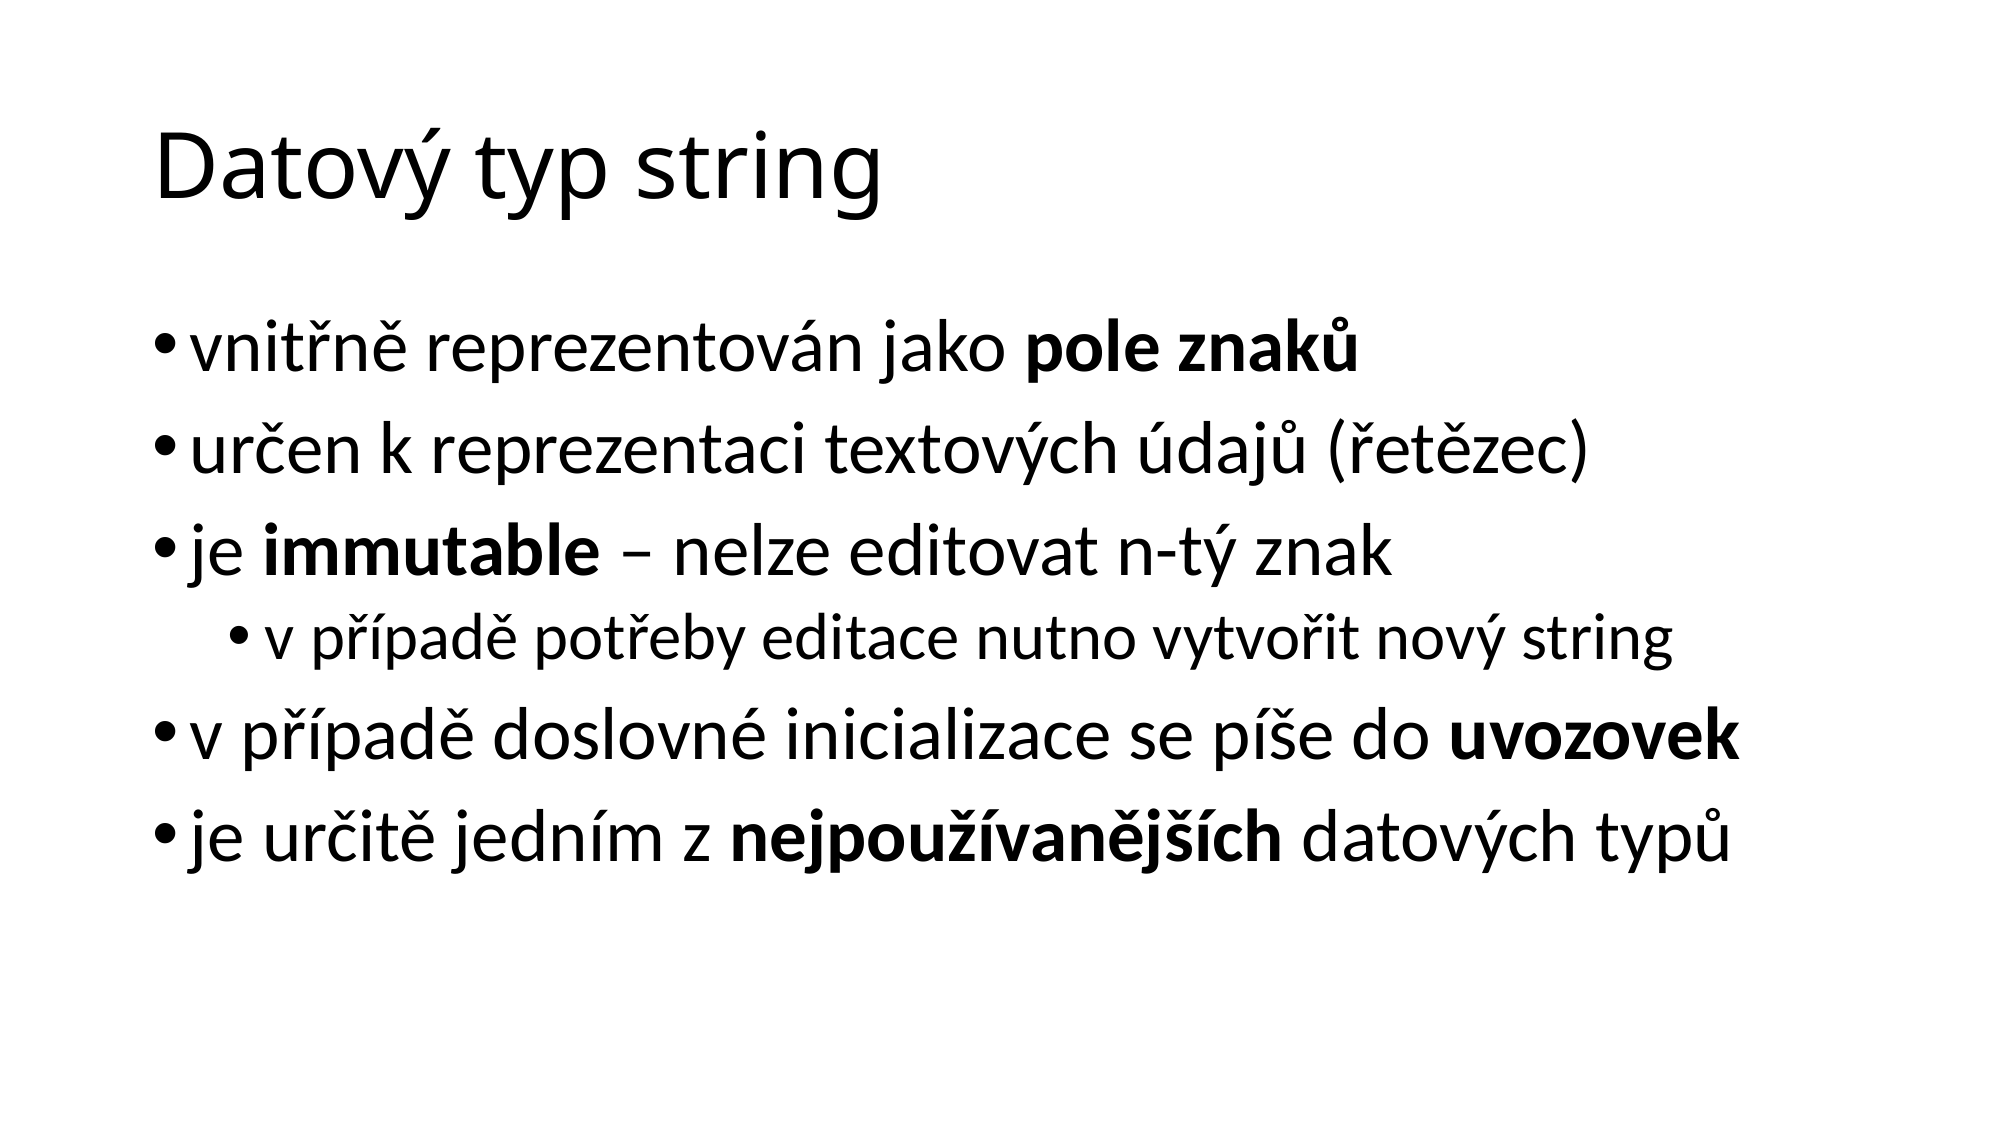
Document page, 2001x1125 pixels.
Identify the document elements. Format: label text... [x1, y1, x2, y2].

title Datový typ string [137, 59, 1863, 278]
list vnitřně reprezentován jako pole znaků určen k reprezentaci textových údajů (řetězec) je immutable – nelze editovat n-tý znak v případě potřeby editace nutno vytvořit nový string v případě doslovné inicializace se píše do uvozovek je určitě jedním z nejpoužívanějších datových typů [137, 299, 1947, 1014]
